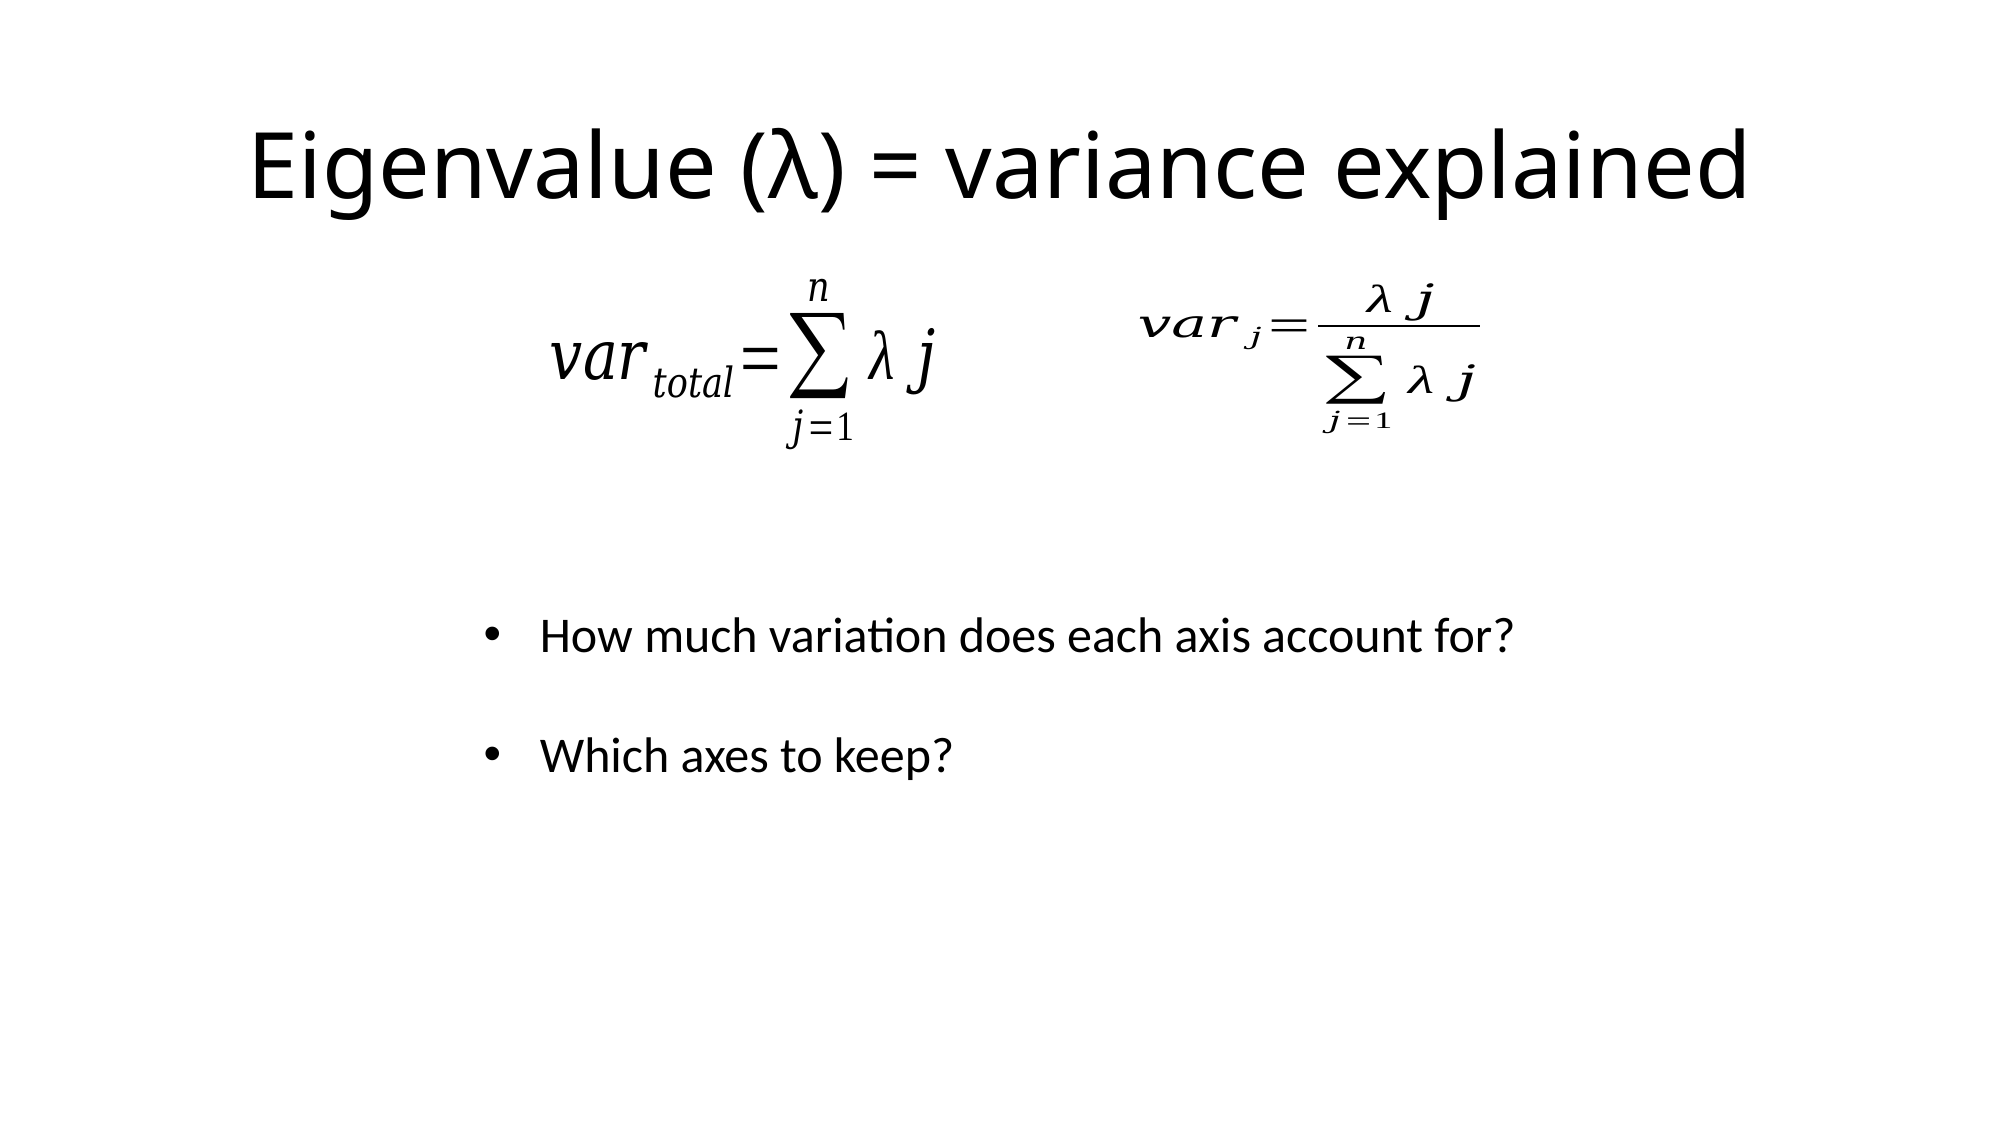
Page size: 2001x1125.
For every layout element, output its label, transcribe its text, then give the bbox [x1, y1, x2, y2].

text_box How much variation does each axis account for? Which axes to keep? [468, 535, 1532, 791]
title Eigenvalue (λ) = variance explained [137, 59, 1863, 278]
